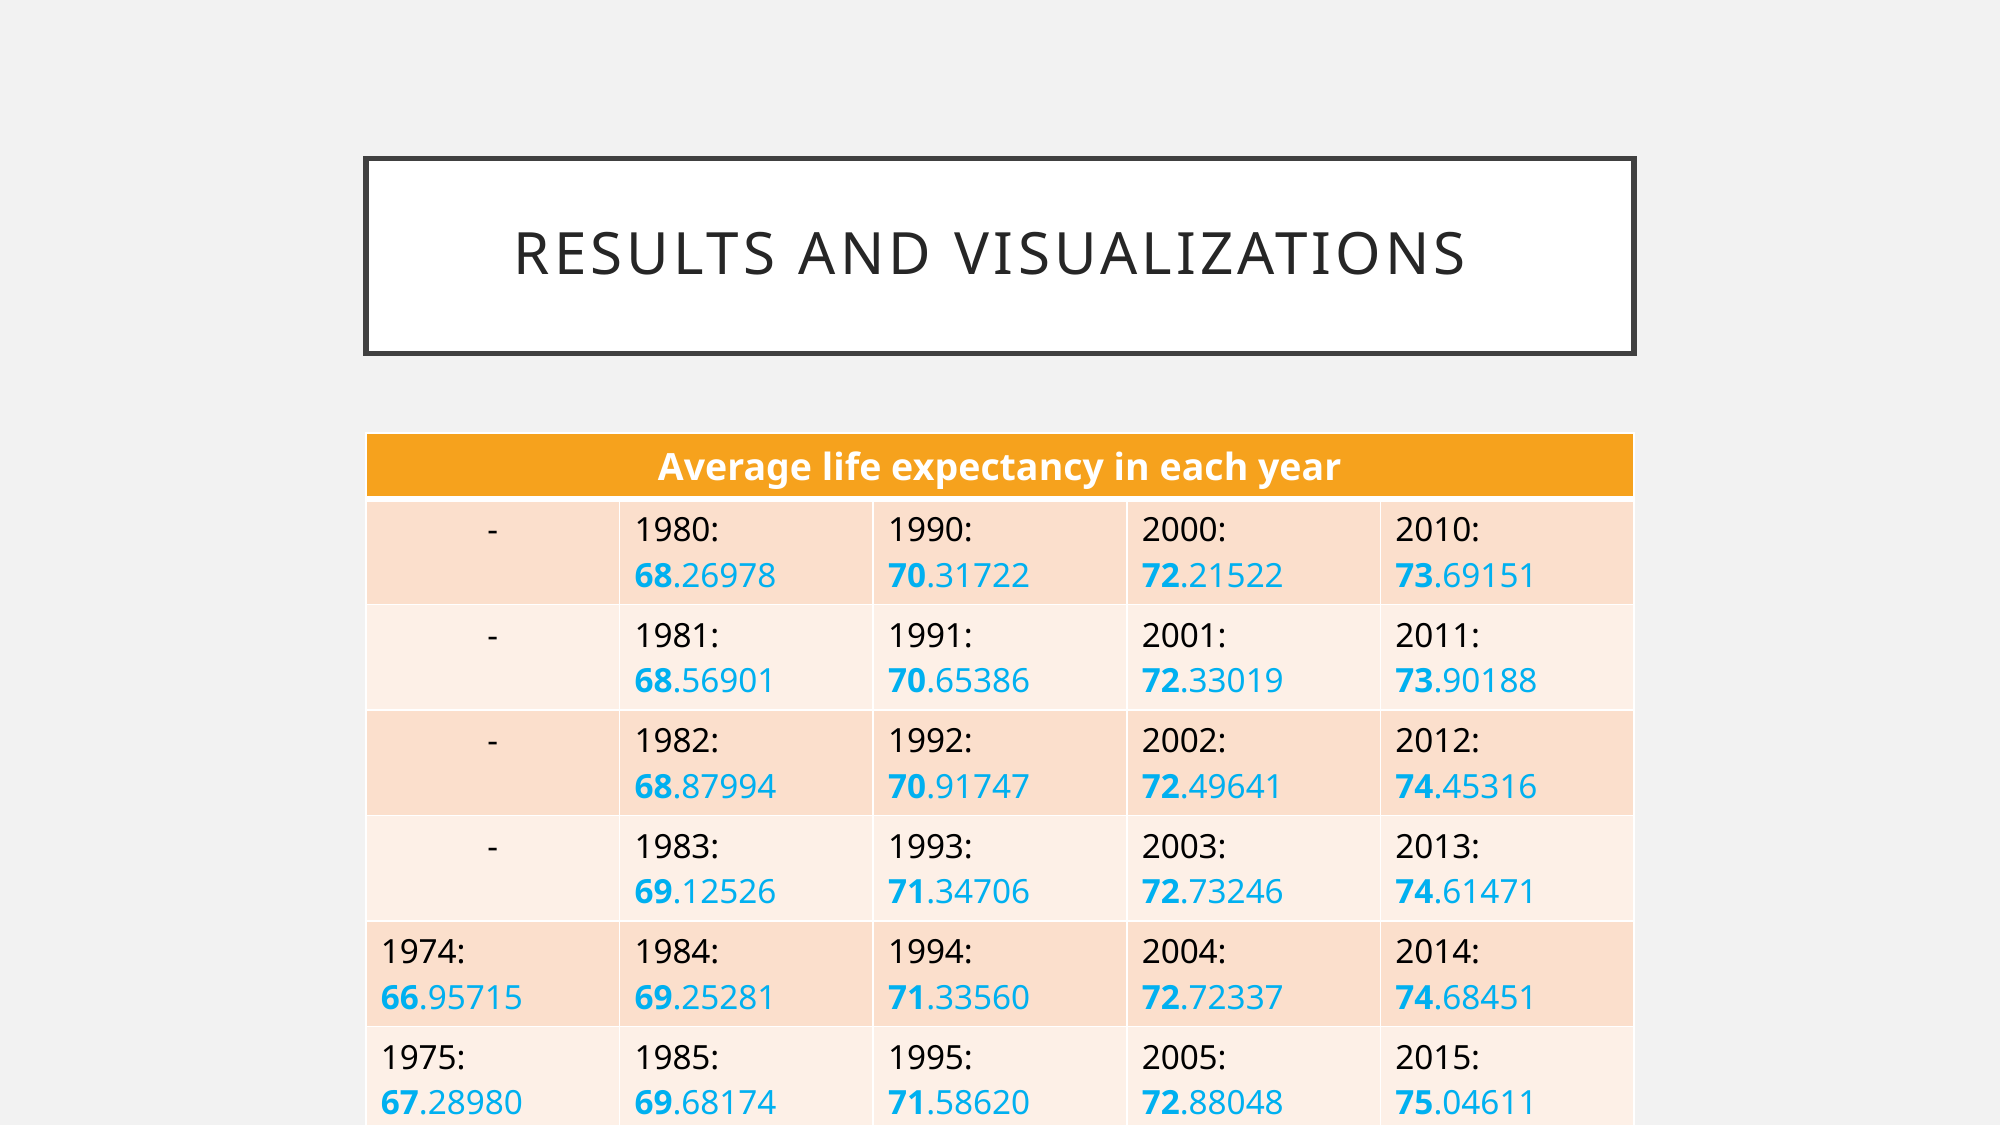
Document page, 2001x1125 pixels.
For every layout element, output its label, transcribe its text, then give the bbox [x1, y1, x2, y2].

table_cell 1992: 70.91747 [874, 711, 1126, 815]
table_cell 1990: 70.31722 [874, 502, 1126, 604]
table_cell - [367, 816, 619, 920]
table_cell 1991: 70.65386 [874, 605, 1126, 709]
table_cell 1984: 69.25281 [620, 922, 872, 1026]
table_cell 1981: 68.56901 [620, 605, 872, 709]
table_header Average life expectancy in each year [367, 434, 1633, 496]
table_cell 1985: 69.68174 [620, 1027, 872, 1125]
table_cell 1995: 71.58620 [874, 1027, 1126, 1125]
table_cell 2000: 72.21522 [1128, 502, 1380, 604]
table_cell 2011: 73.90188 [1381, 605, 1633, 709]
table_cell 1993: 71.34706 [874, 816, 1126, 920]
table_cell - [367, 502, 619, 604]
table_cell 2012: 74.45316 [1381, 711, 1633, 815]
table_cell 2004: 72.72337 [1128, 922, 1380, 1026]
table_cell - [367, 605, 619, 709]
table_cell 2015: 75.04611 [1381, 1027, 1633, 1125]
table_cell 2013: 74.61471 [1381, 816, 1633, 920]
table_cell 2001: 72.33019 [1128, 605, 1380, 709]
table_cell 2003: 72.73246 [1128, 816, 1380, 920]
table_cell 1982: 68.87994 [620, 711, 872, 815]
table_cell 2002: 72.49641 [1128, 711, 1380, 815]
table_cell 1980: 68.26978 [620, 502, 872, 604]
table_cell 2014: 74.68451 [1381, 922, 1633, 1026]
table_cell 1994: 71.33560 [874, 922, 1126, 1026]
table_cell 2005: 72.88048 [1128, 1027, 1380, 1125]
title results and visualizations [363, 156, 1637, 356]
table_cell 1983: 69.12526 [620, 816, 872, 920]
table_cell - [367, 711, 619, 815]
table_cell 1975: 67.28980 [367, 1027, 619, 1125]
table_cell 2010: 73.69151 [1381, 502, 1633, 604]
table_cell 1974: 66.95715 [367, 922, 619, 1026]
